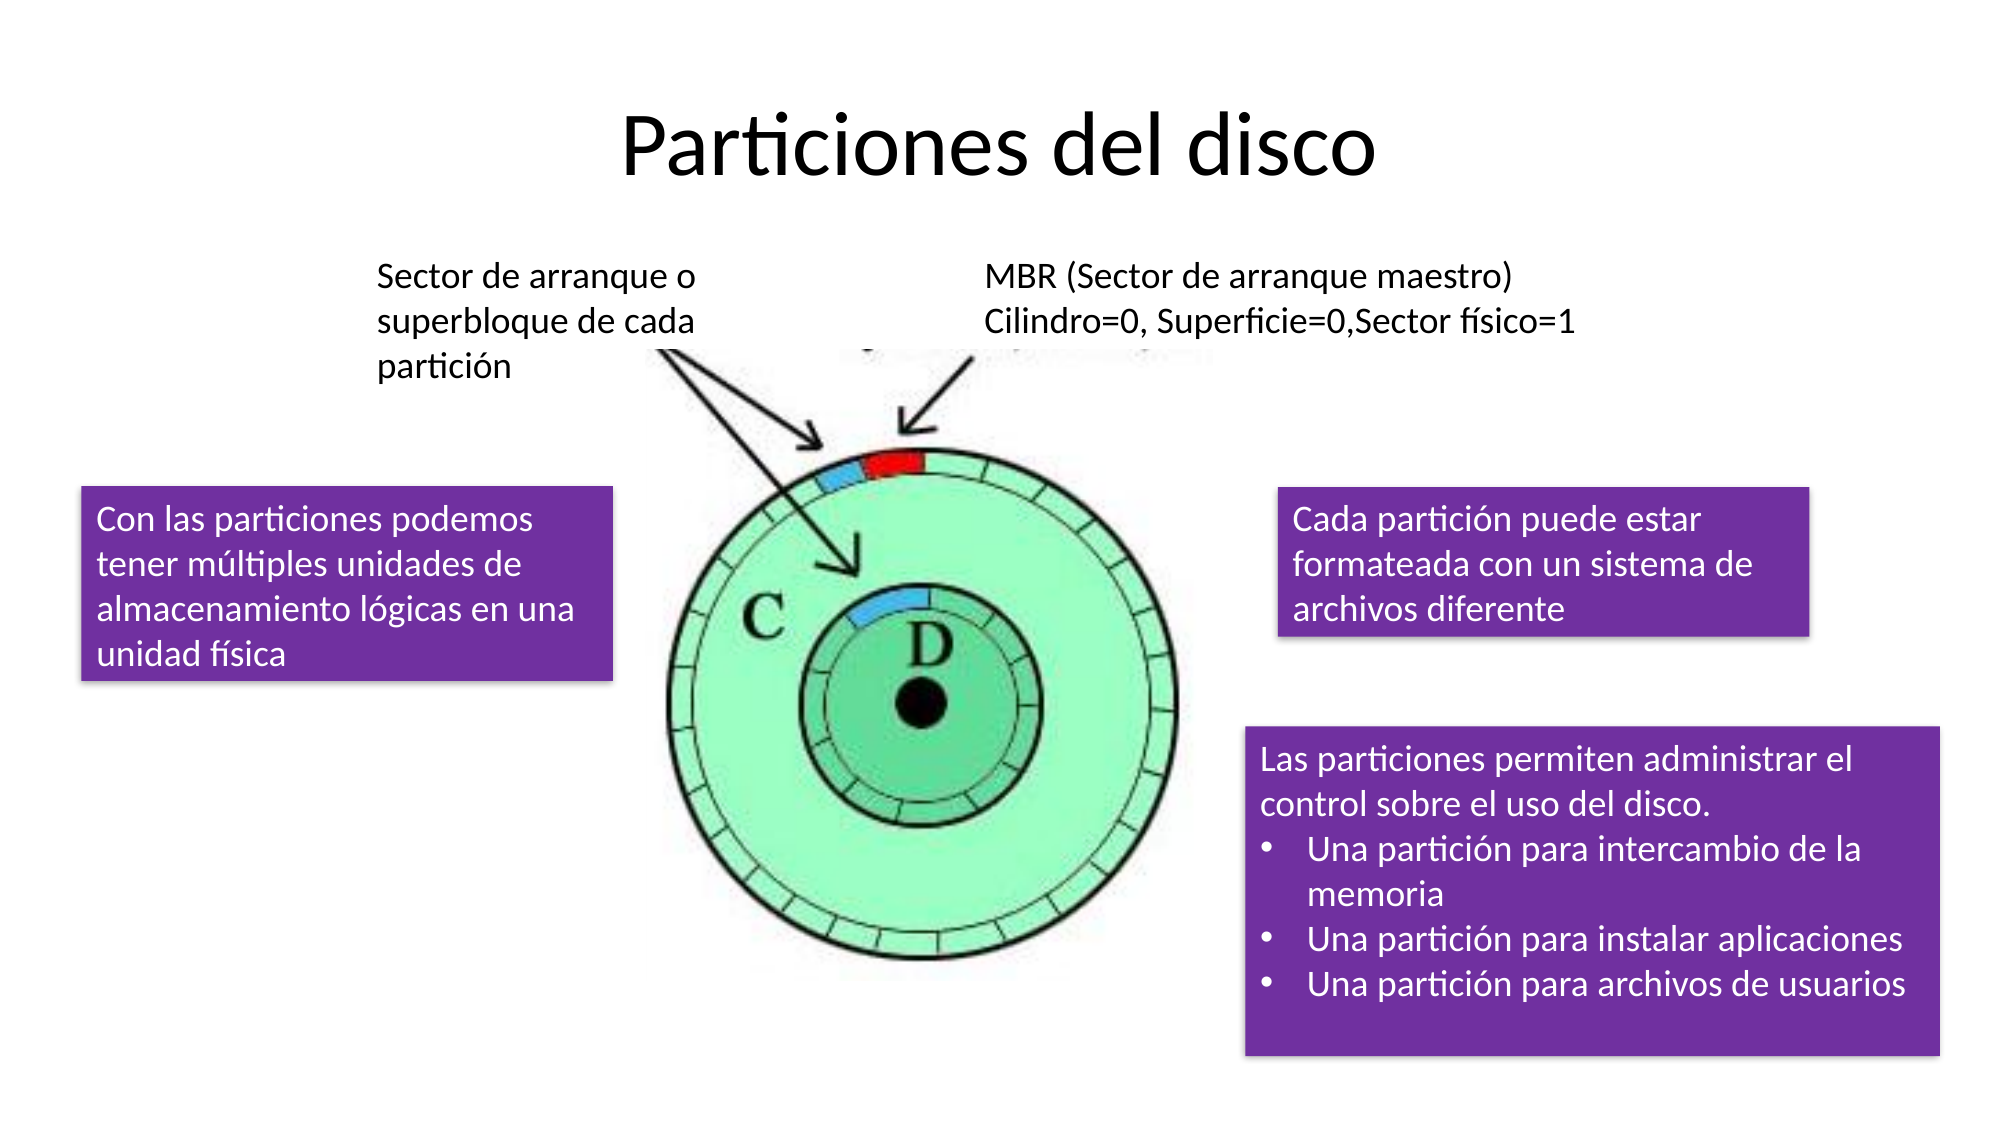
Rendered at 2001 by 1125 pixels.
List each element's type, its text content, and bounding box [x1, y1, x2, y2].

title Particiones del disco [99, 45, 1900, 233]
text_box Con las particiones podemos tener múltiples unidades de almacenamiento lógicas en una unidad física [81, 486, 613, 681]
text_box Sector de arranque o superbloque de cada partición [362, 243, 741, 394]
text_box MBR (Sector de arranque maestro) Cilindro=0, Superficie=0,Sector físico=1 [969, 243, 1792, 349]
text_box Las particiones permiten administrar el control sobre el uso del disco. Una partición para intercambio de la memoria Una partición para instalar aplicaciones Una partición para archivos de usuarios [1245, 726, 1940, 1057]
picture [645, 349, 1213, 981]
text_box Cada partición puede estar formateada con un sistema de archivos diferente [1277, 487, 1810, 637]
